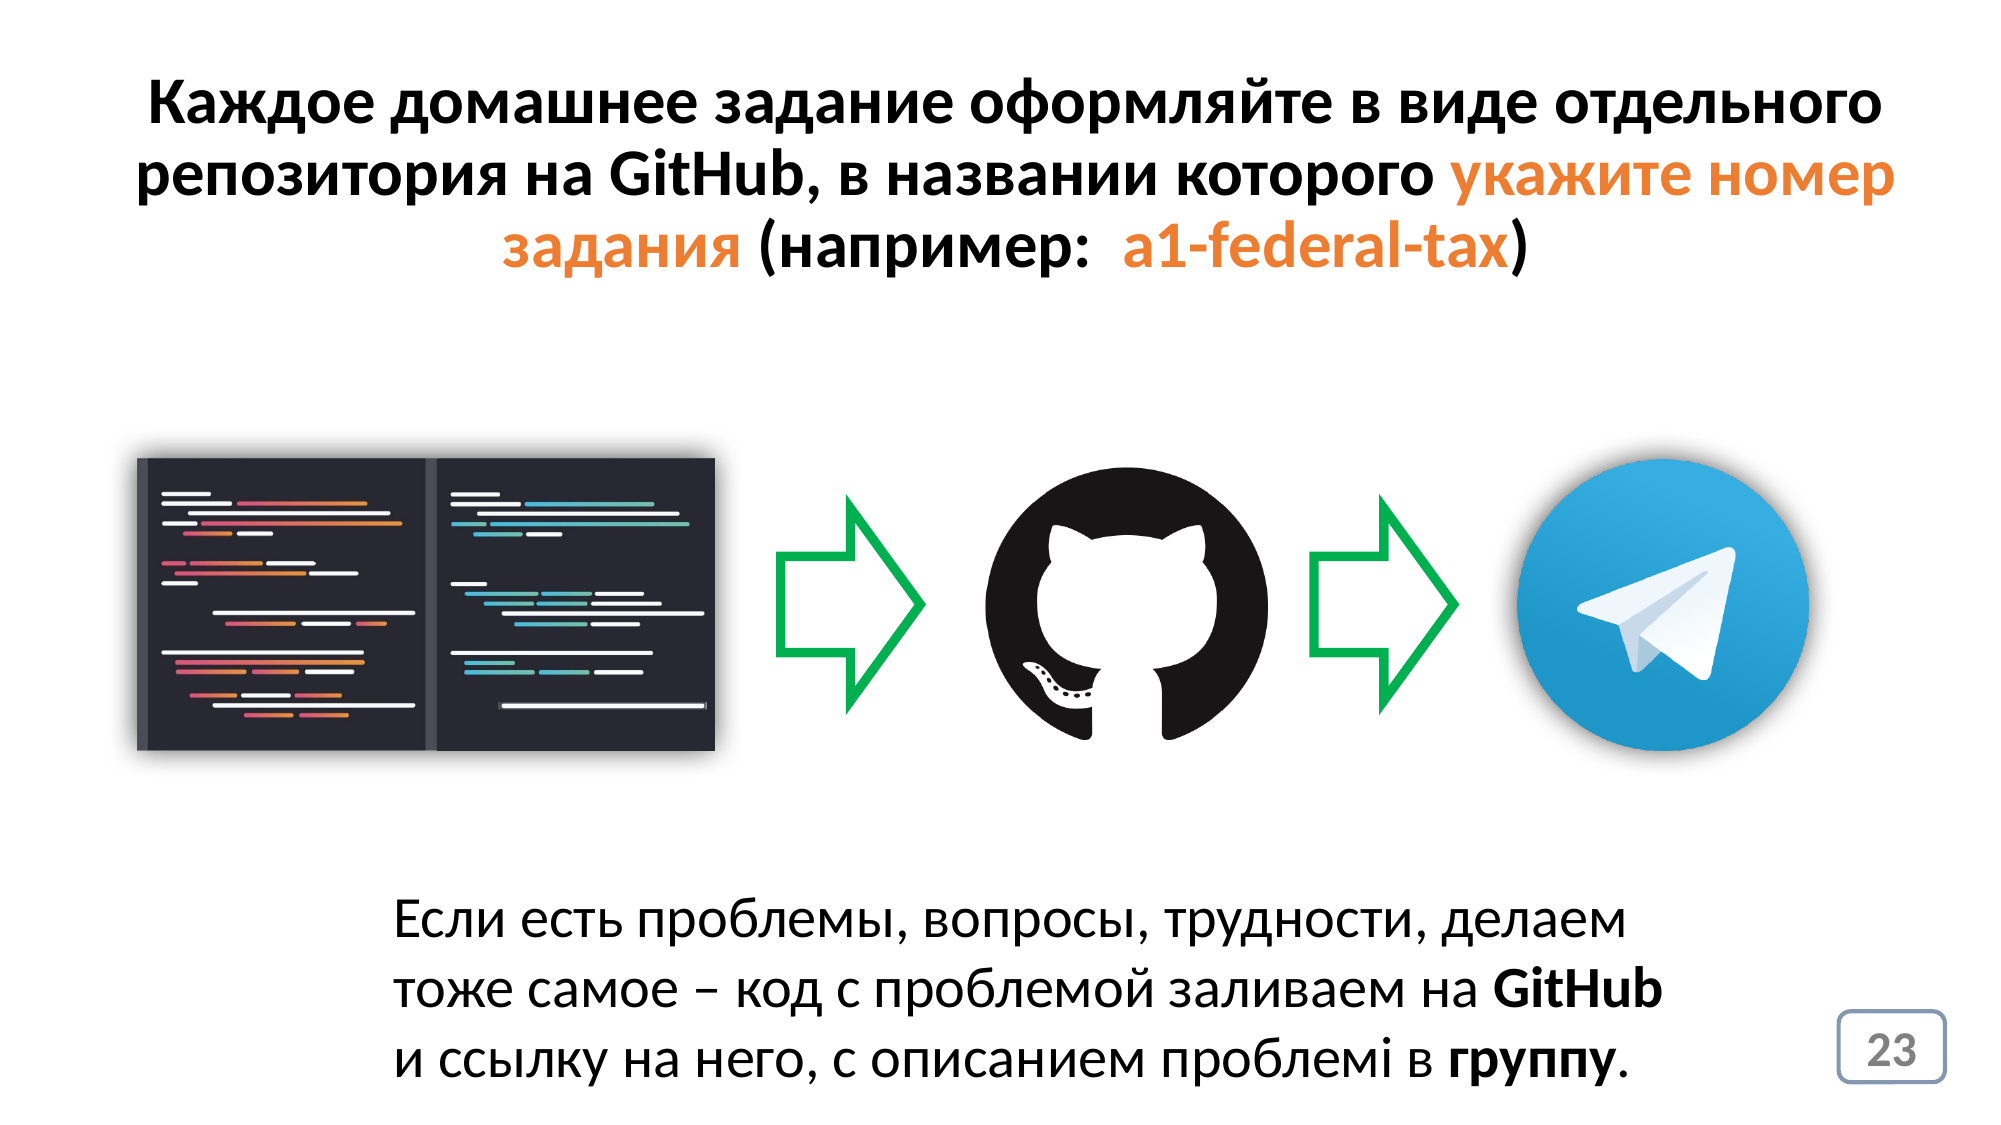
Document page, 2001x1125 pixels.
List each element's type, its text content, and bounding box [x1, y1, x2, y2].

text_box [779, 505, 922, 704]
picture [137, 457, 715, 751]
title Каждое домашнее задание оформляйте в виде отдельного репозитория на GitHub, в названии которого укажите номер задания (например: a1-federal-tax) [59, 24, 1973, 324]
text_box 23 [1837, 1010, 1946, 1084]
text_box [1315, 505, 1455, 704]
text_box Если есть проблемы, вопросы, трудности, делаем тоже самое – код с проблемой заливаем на GitHub и ссылку на него, с описанием проблемі в группу. [379, 872, 1704, 1097]
picture [939, 417, 1315, 792]
picture [1516, 459, 1809, 751]
